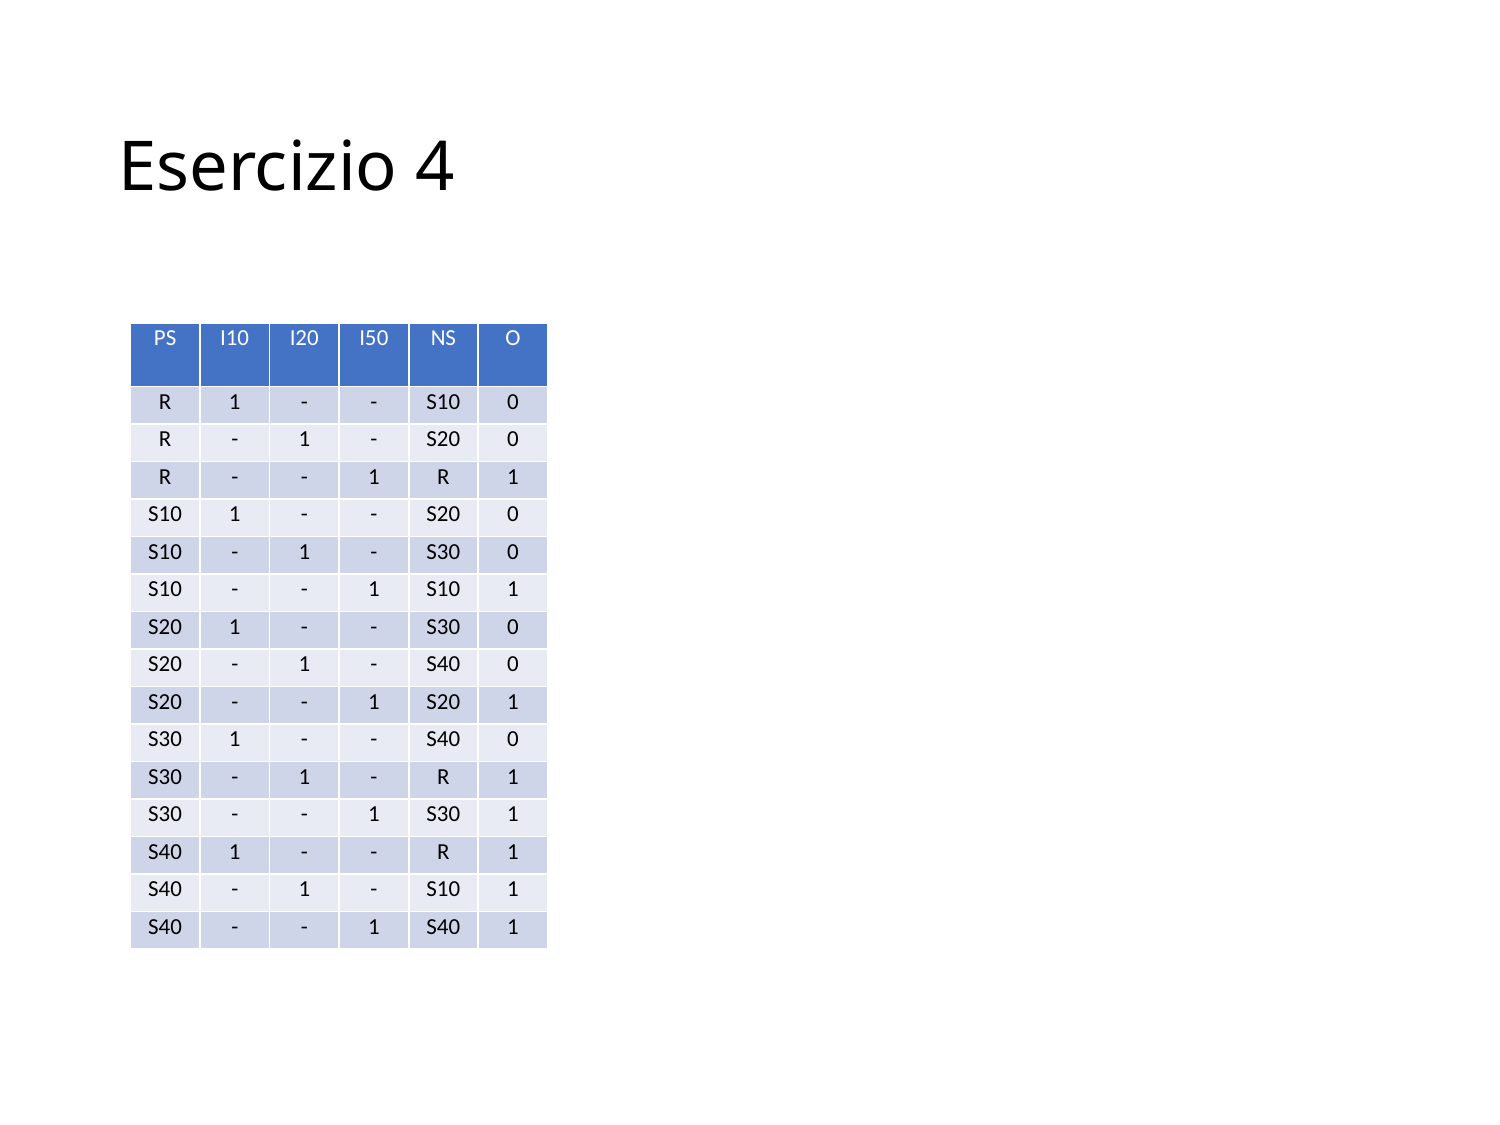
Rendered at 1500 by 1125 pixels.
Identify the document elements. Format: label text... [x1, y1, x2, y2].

table_cell S10 [410, 575, 477, 611]
table_cell - [270, 462, 338, 498]
table_cell 1 [201, 837, 269, 873]
table_cell 1 [270, 762, 338, 798]
table_cell R [410, 837, 477, 873]
table_cell 1 [479, 800, 547, 836]
table_cell - [340, 612, 408, 648]
table_cell 0 [479, 425, 547, 461]
table_cell 1 [201, 612, 269, 648]
table_cell - [270, 837, 338, 873]
table_cell - [201, 800, 269, 836]
table_cell 1 [270, 537, 338, 573]
table_header NS [410, 324, 477, 386]
table_cell R [131, 425, 199, 461]
table_cell 1 [479, 762, 547, 798]
table_cell - [270, 725, 338, 761]
table_cell S20 [410, 687, 477, 723]
table_cell 0 [479, 537, 547, 573]
table_cell - [201, 650, 269, 686]
table_header I50 [340, 324, 408, 386]
table_cell - [201, 537, 269, 573]
table_cell - [340, 875, 408, 911]
table_cell R [131, 462, 199, 498]
table_cell 1 [201, 500, 269, 536]
title Esercizio 4 [103, 59, 1397, 278]
table_cell S20 [131, 687, 199, 723]
table_cell 0 [479, 725, 547, 761]
table_cell - [270, 800, 338, 836]
table_cell - [340, 387, 408, 423]
table_cell S20 [131, 612, 199, 648]
table_cell - [201, 462, 269, 498]
table_cell R [410, 462, 477, 498]
table_cell - [201, 425, 269, 461]
table_cell - [270, 912, 338, 948]
table_cell - [201, 687, 269, 723]
table_cell - [340, 650, 408, 686]
table_cell 0 [479, 387, 547, 423]
table_cell - [201, 762, 269, 798]
table_cell 1 [479, 687, 547, 723]
table_cell - [270, 612, 338, 648]
table_cell S30 [131, 762, 199, 798]
table_cell S30 [131, 725, 199, 761]
table_cell S10 [131, 500, 199, 536]
table_cell S40 [410, 725, 477, 761]
table_cell - [270, 500, 338, 536]
table_cell S30 [410, 612, 477, 648]
table_cell - [270, 575, 338, 611]
table_cell - [201, 912, 269, 948]
table_cell S40 [131, 912, 199, 948]
table_cell 1 [479, 462, 547, 498]
table_cell 1 [270, 875, 338, 911]
table_cell - [270, 387, 338, 423]
table_cell S30 [410, 800, 477, 836]
table_cell S10 [410, 387, 477, 423]
table_cell S40 [410, 650, 477, 686]
table_cell 0 [479, 650, 547, 686]
table_cell 1 [270, 650, 338, 686]
table_cell - [201, 575, 269, 611]
table_cell 1 [201, 725, 269, 761]
table_cell - [340, 537, 408, 573]
table_cell - [340, 425, 408, 461]
table_cell 1 [340, 687, 408, 723]
table_cell - [340, 500, 408, 536]
table_cell S10 [410, 875, 477, 911]
table_cell 1 [340, 575, 408, 611]
table_cell S40 [410, 912, 477, 948]
table_header PS [131, 324, 199, 386]
table_cell R [410, 762, 477, 798]
table_cell S20 [410, 425, 477, 461]
table_header I10 [201, 324, 269, 386]
table_cell - [340, 725, 408, 761]
table_cell R [131, 387, 199, 423]
table_cell 0 [479, 612, 547, 648]
table_cell 1 [340, 462, 408, 498]
table_cell S10 [131, 537, 199, 573]
table_cell S30 [131, 800, 199, 836]
table_cell S40 [131, 875, 199, 911]
table_cell S20 [131, 650, 199, 686]
table_cell 1 [340, 800, 408, 836]
table_cell - [201, 875, 269, 911]
table_cell S20 [410, 500, 477, 536]
table_cell 1 [270, 425, 338, 461]
table_cell S10 [131, 575, 199, 611]
table_cell S40 [131, 837, 199, 873]
table_cell - [340, 837, 408, 873]
table_cell 1 [479, 875, 547, 911]
table_cell 0 [479, 500, 547, 536]
table_cell 1 [340, 912, 408, 948]
table_cell 1 [479, 575, 547, 611]
table_cell - [340, 762, 408, 798]
table_cell S30 [410, 537, 477, 573]
table_cell 1 [201, 387, 269, 423]
table_cell 1 [479, 837, 547, 873]
table_header I20 [270, 324, 338, 386]
table_cell - [270, 687, 338, 723]
table_header O [479, 324, 547, 386]
table_cell 1 [479, 912, 547, 948]
